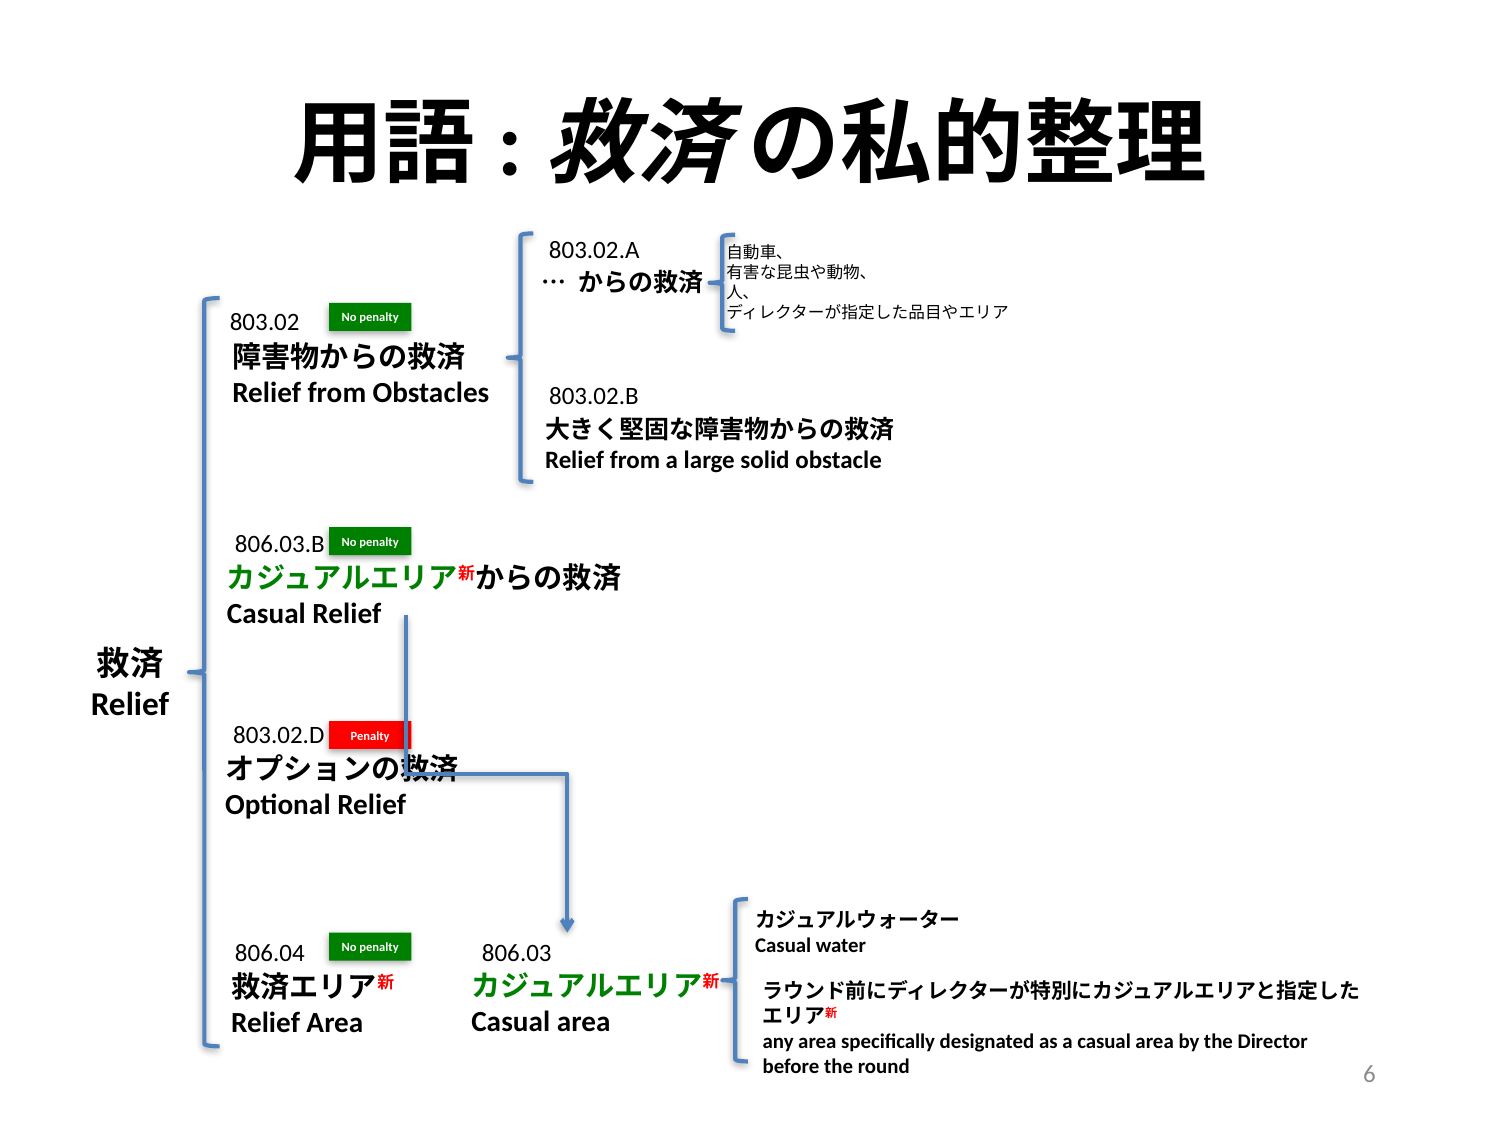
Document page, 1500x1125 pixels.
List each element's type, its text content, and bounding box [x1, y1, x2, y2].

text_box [327, 692, 646, 855]
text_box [219, 520, 629, 639]
slide_number 6 [1040, 1042, 1391, 1103]
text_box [214, 297, 502, 417]
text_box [219, 928, 406, 1047]
text_box [186, 296, 220, 1049]
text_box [507, 225, 1012, 483]
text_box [217, 710, 322, 829]
text_box 救済 Relief [76, 634, 185, 730]
title 用語:救済 の私的整理 [75, 45, 1425, 233]
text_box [466, 898, 1380, 1062]
